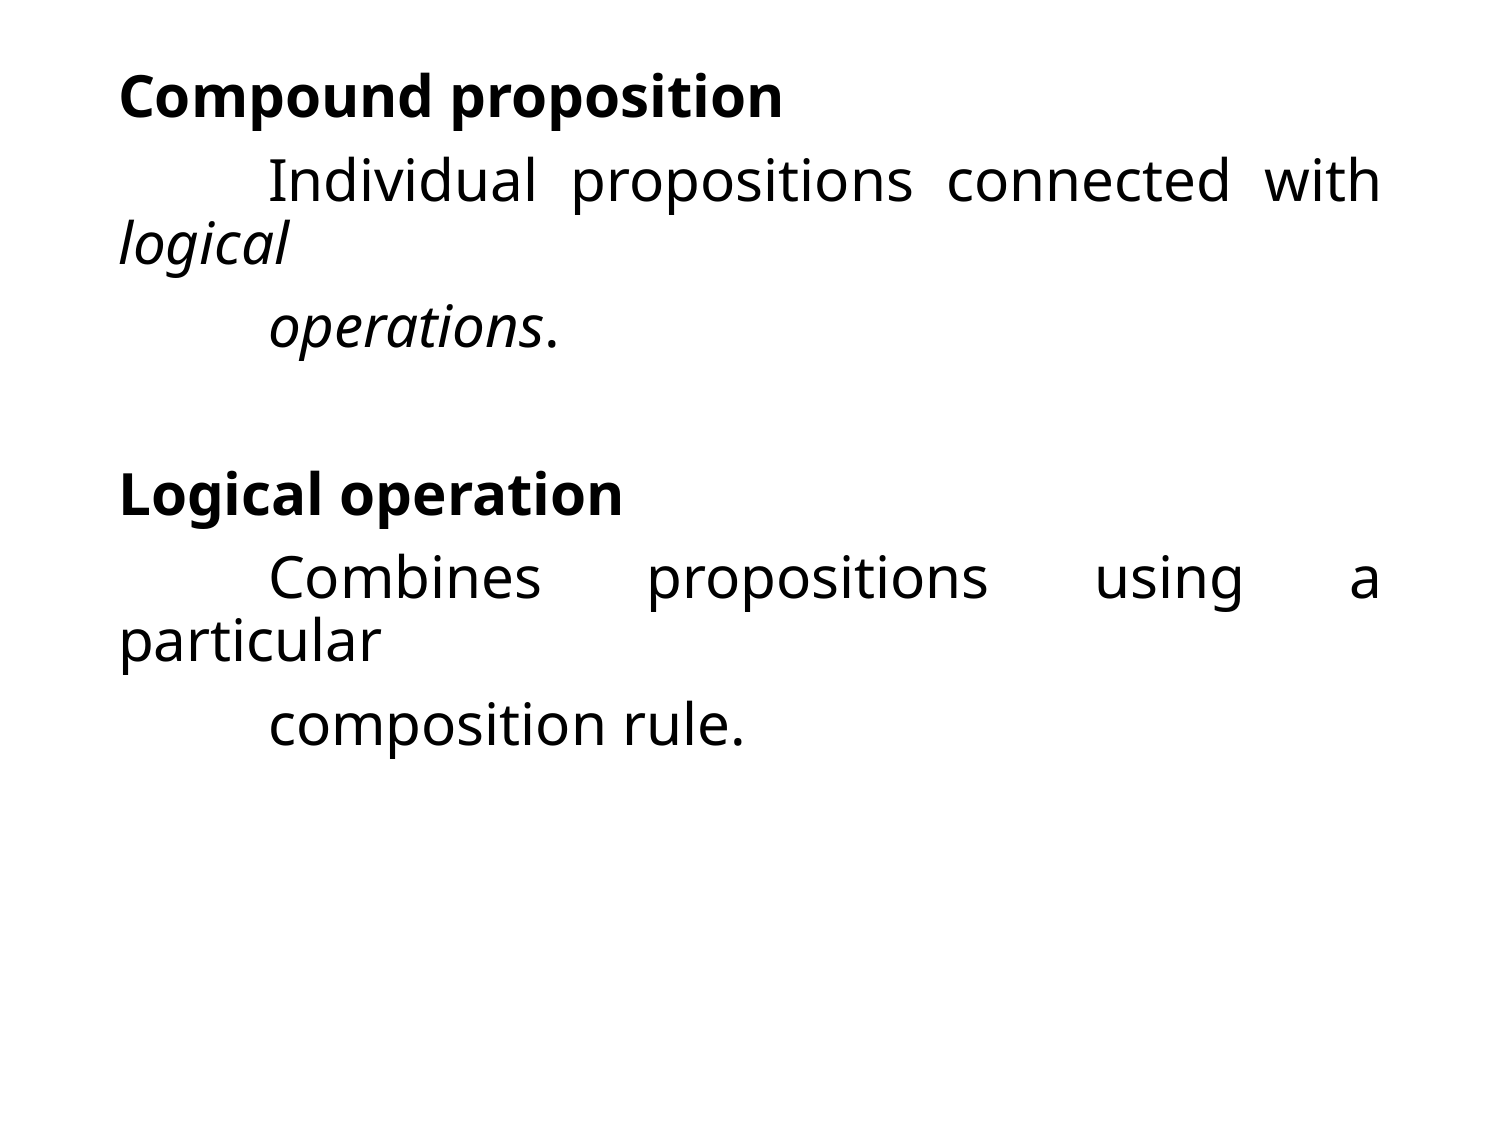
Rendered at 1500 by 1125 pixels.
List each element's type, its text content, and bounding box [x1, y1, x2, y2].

list Compound proposition Individual propositions connected with logical operations. Logical operation Combines propositions using a particular composition rule. [103, 59, 1397, 1063]
